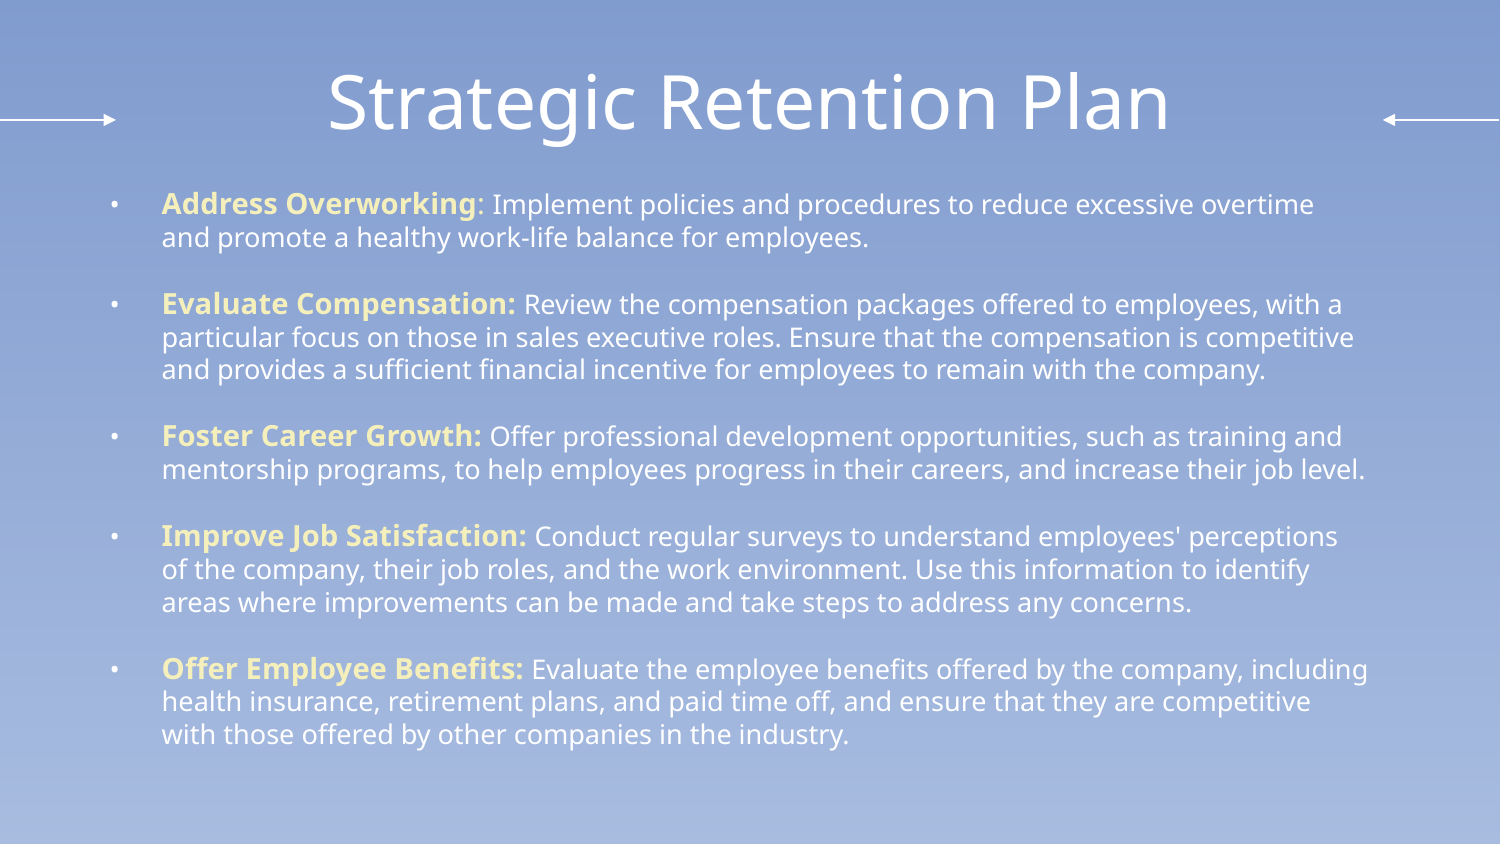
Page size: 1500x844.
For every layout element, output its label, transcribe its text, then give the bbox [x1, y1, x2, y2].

title Strategic Retention Plan [116, 39, 1383, 144]
subtitle • Address Overworking: Implement policies and procedures to reduce excessive overtime and promote a healthy work-life balance for employees. • Evaluate Compensation: Review the compensation packages offered to employees, with a particular focus on those in sales executive roles. Ensure that the compensation is competitive and provides a sufficient financial incentive for employees to remain with the company. • Foster Career Growth: Offer professional development opportunities, such as training and mentorship programs, to help employees progress in their careers, and increase their job level. • Improve Job Satisfaction: Conduct regular surveys to understand employees' perceptions of the company, their job roles, and the work environment. Use this information to identify areas where improvements can be made and take steps to address any concerns. • Offer Employee Benefits: Evaluate the employee benefits offered by the company, including health insurance, retirement plans, and paid time off, and ensure that they are competitive with those offered by other companies in the industry. [71, 170, 1383, 816]
